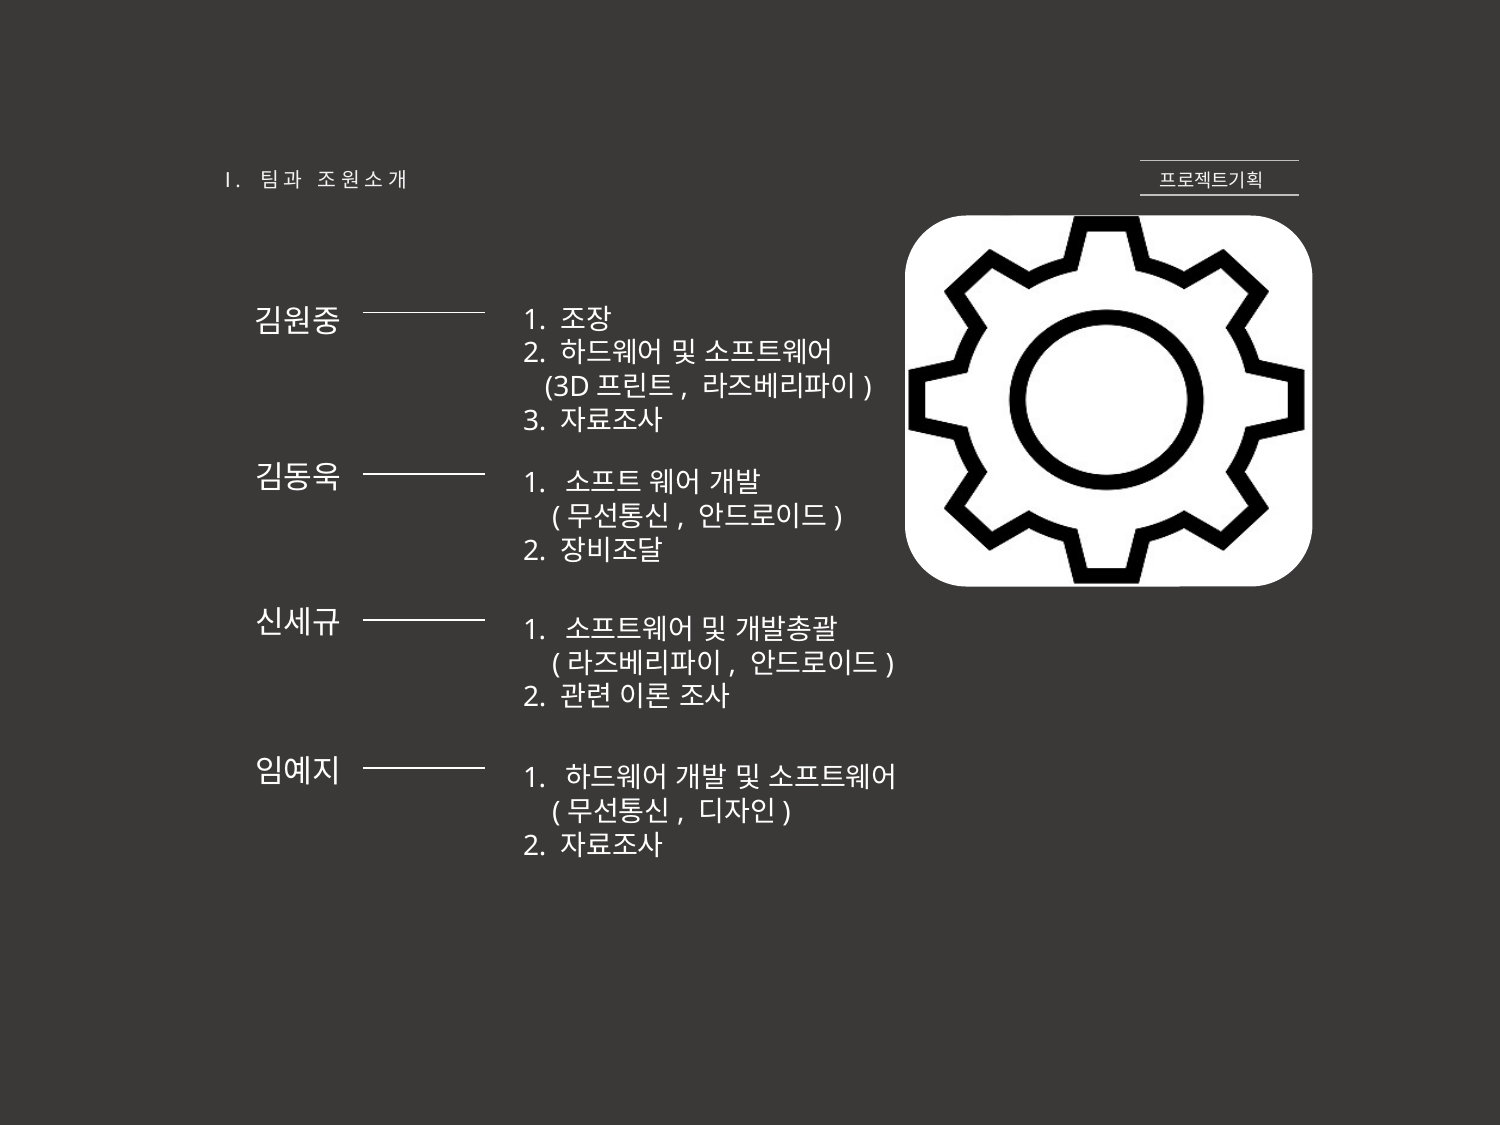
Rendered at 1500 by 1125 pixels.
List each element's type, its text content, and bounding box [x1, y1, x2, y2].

text_box Ⅰ. 팀과 조원소개 [209, 159, 423, 199]
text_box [1139, 136, 1300, 200]
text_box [239, 293, 1016, 870]
picture [904, 215, 1313, 587]
